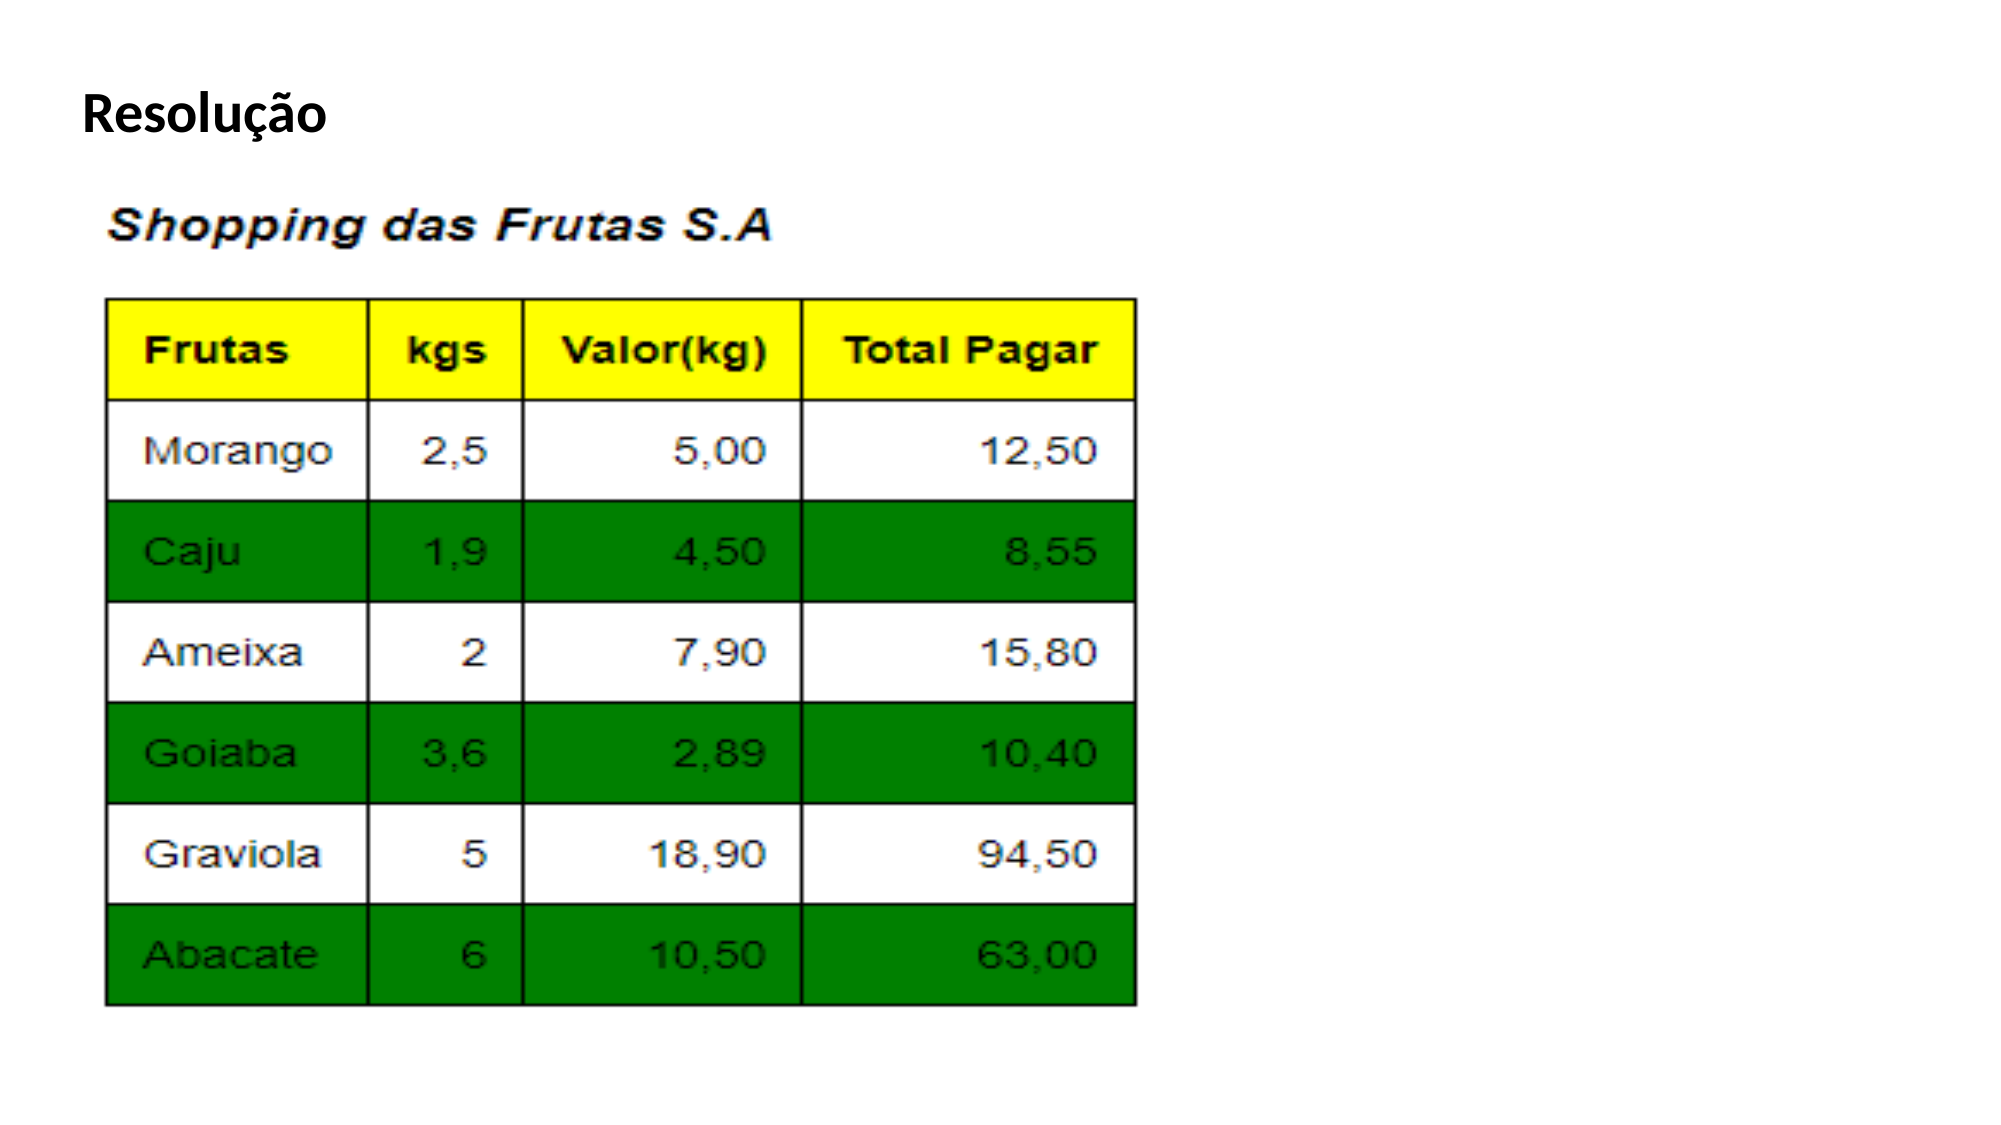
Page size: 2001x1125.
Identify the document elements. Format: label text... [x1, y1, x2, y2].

picture [81, 187, 1160, 1041]
title Resolução [82, 73, 1601, 262]
